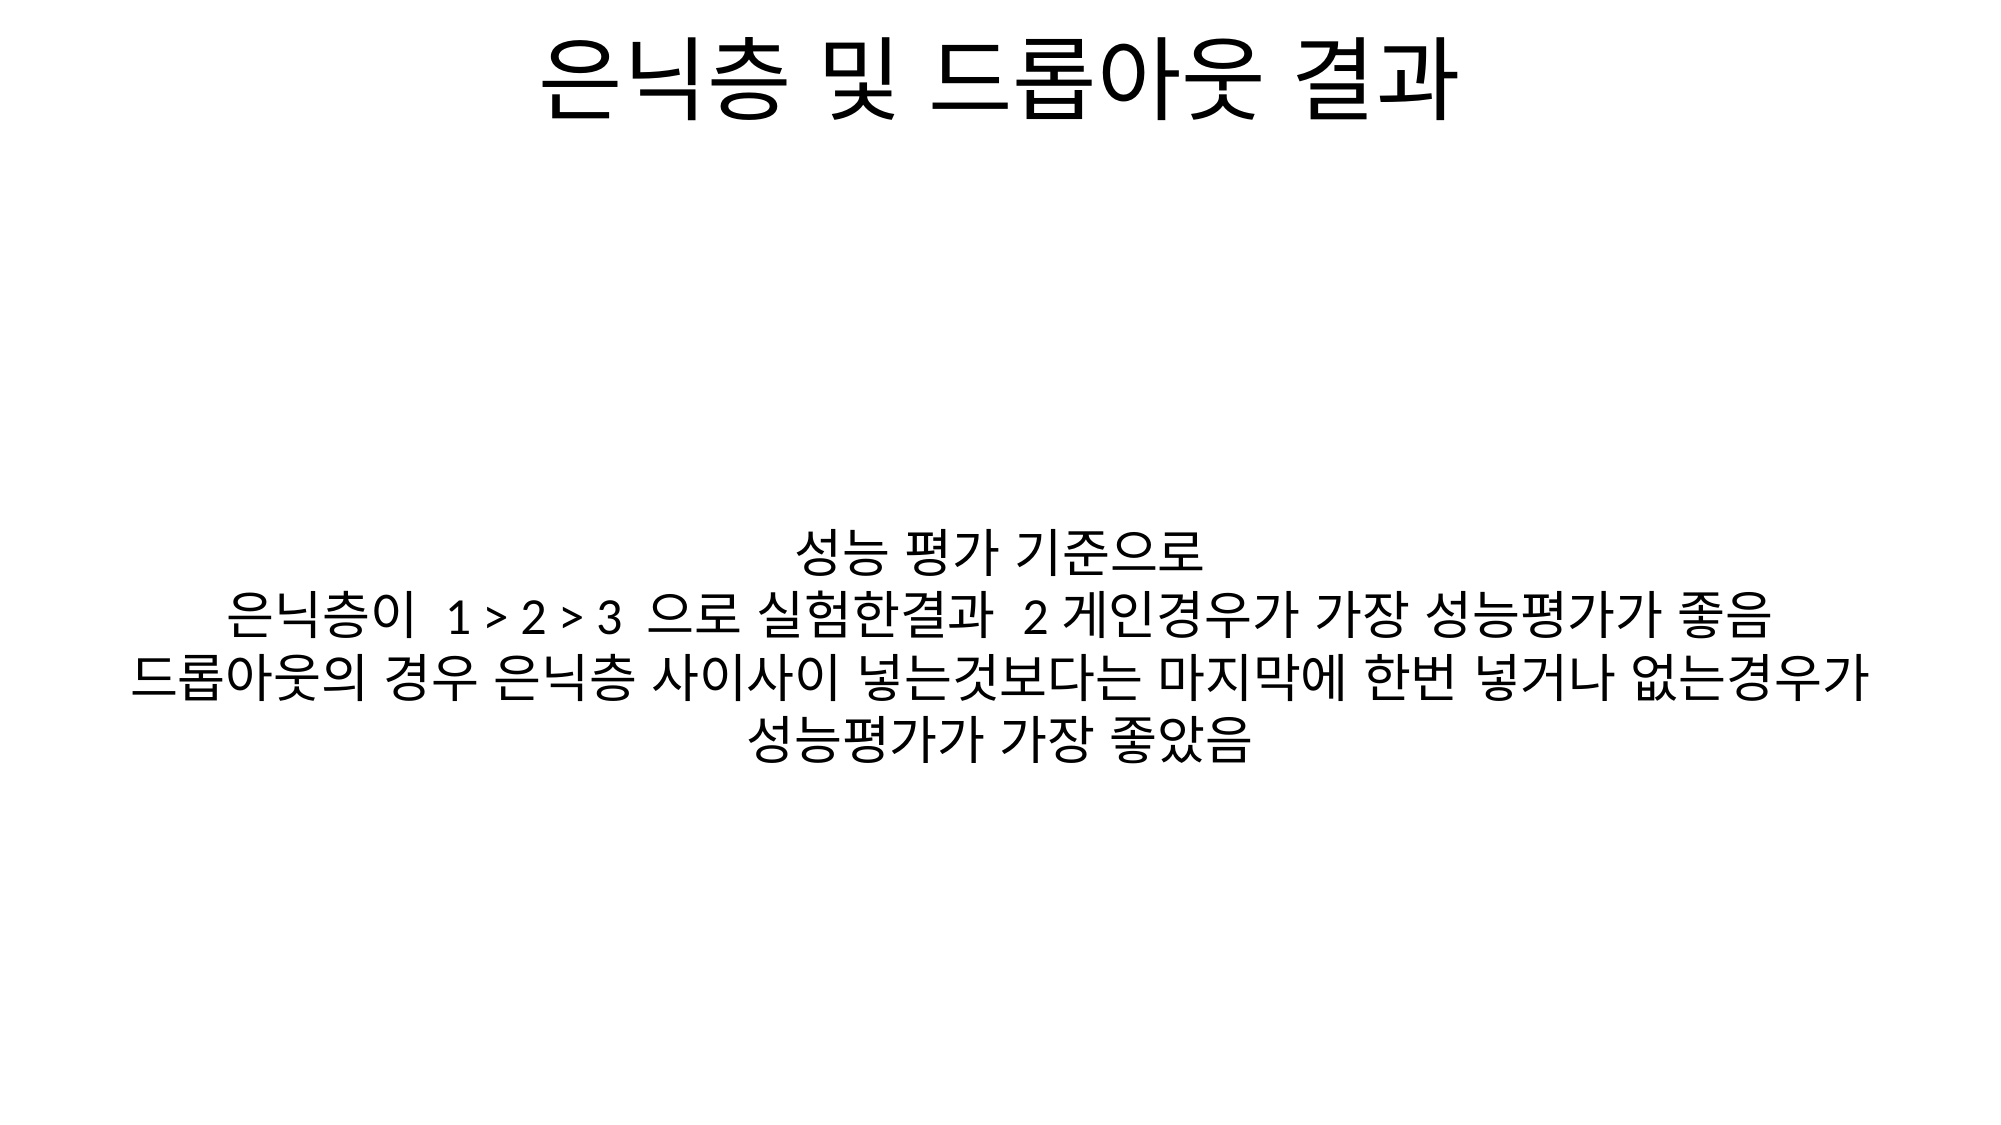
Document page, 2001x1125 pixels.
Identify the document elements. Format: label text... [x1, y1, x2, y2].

text_box 은닉층 및 드롭아웃 결과 [150, 0, 1850, 155]
text_box 성능 평가 기준으로 은닉층이 1 > 2 > 3 으로 실험한결과 2게인경우가 가장 성능평가가 좋음 드롭아웃의 경우 은닉층 사이사이 넣는것보다는 마지막에 한번 넣거나 없는경우가 성능평가가 가장 좋았음 [0, 512, 2000, 778]
